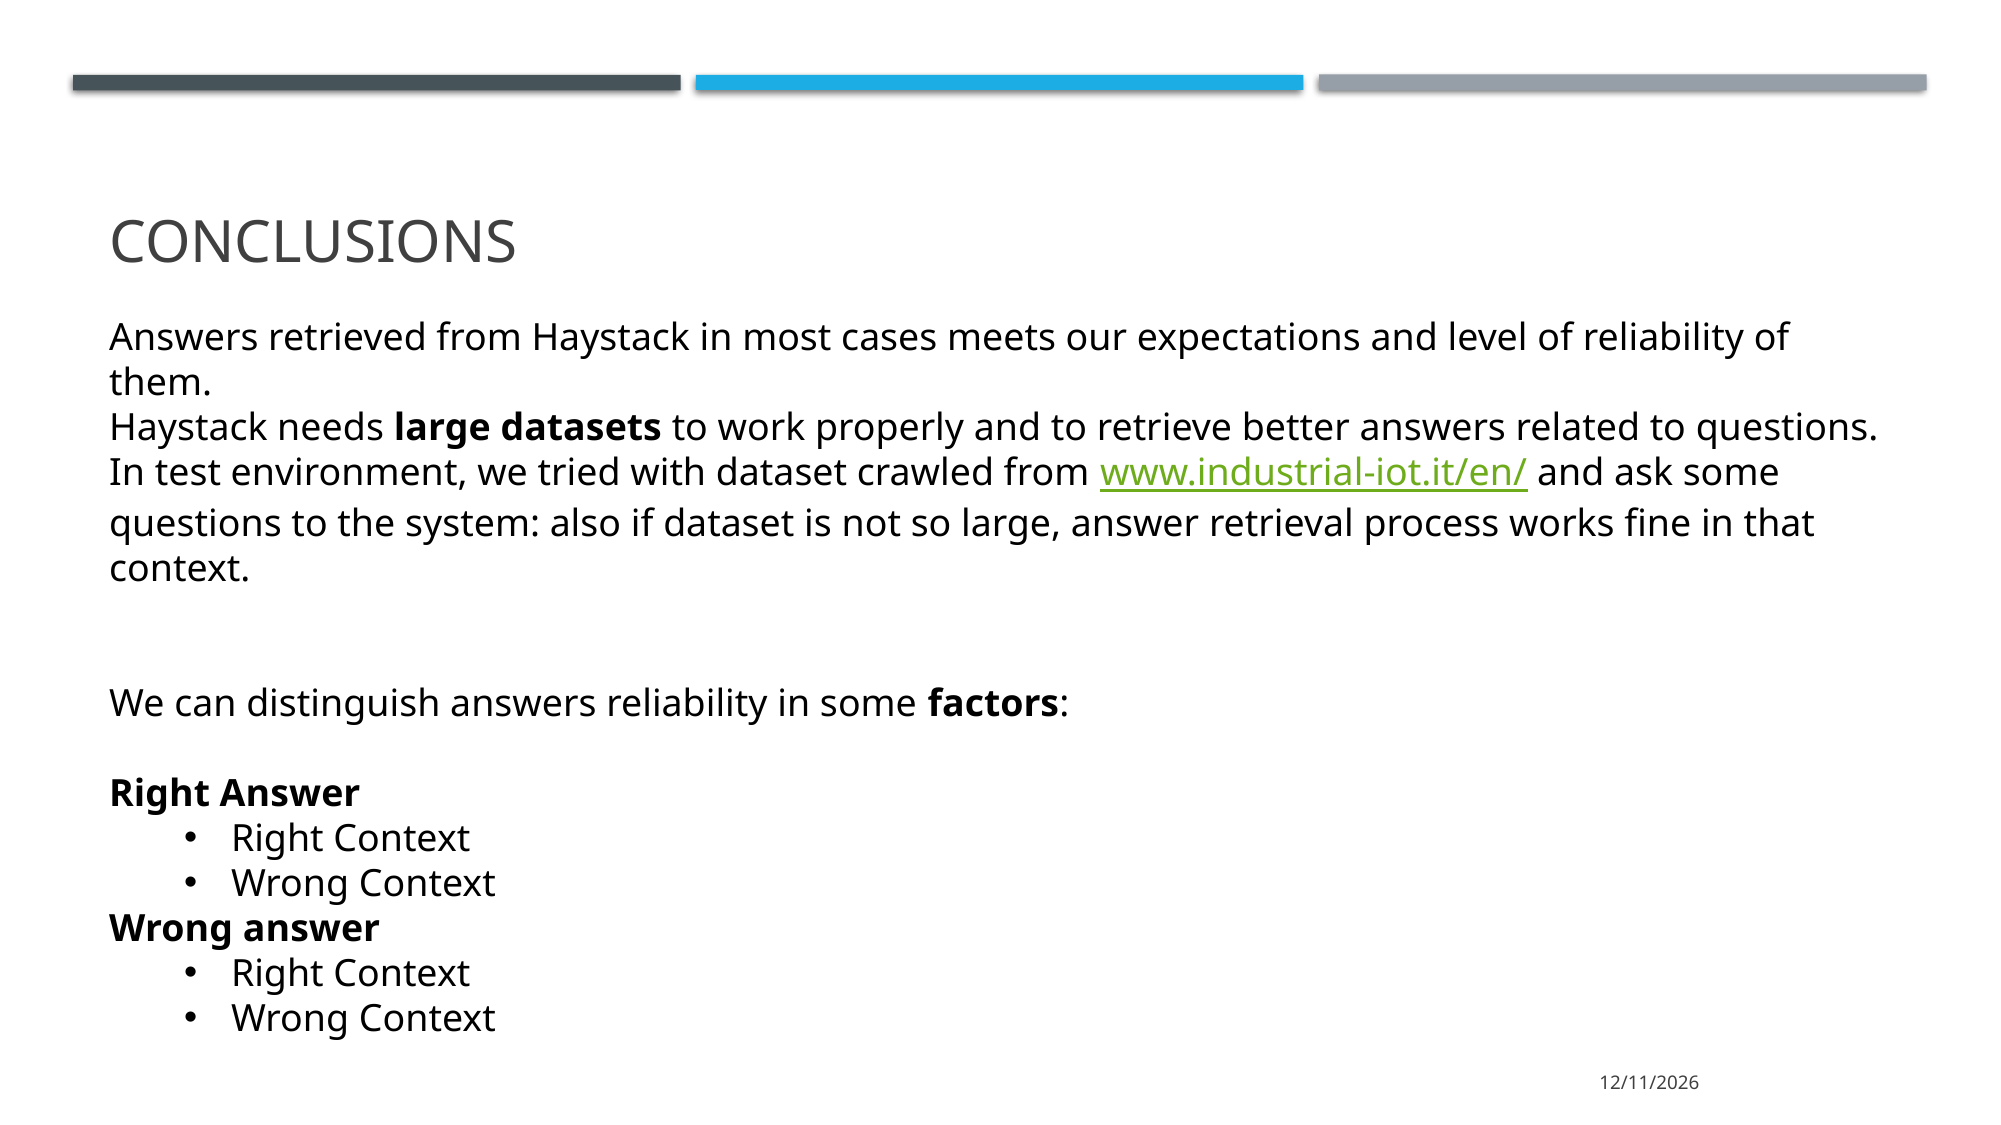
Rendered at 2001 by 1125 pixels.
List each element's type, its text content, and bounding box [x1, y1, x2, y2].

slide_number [1247, 1053, 1715, 1114]
text_box Answers retrieved from Haystack in most cases meets our expectations and level of reliability of them. Haystack needs large datasets to work properly and to retrieve better answers related to questions. In test environment, we tried with dataset crawled from www.industrial-iot.it/en/ and ask some questions to the system: also if dataset is not so large, answer retrieval process works fine in that context. We can distinguish answers reliability in some factors: Right Answer Right Context Wrong Context Wrong answer Right Context Wrong Context [94, 305, 1904, 1047]
title conclusions [94, 119, 1904, 282]
